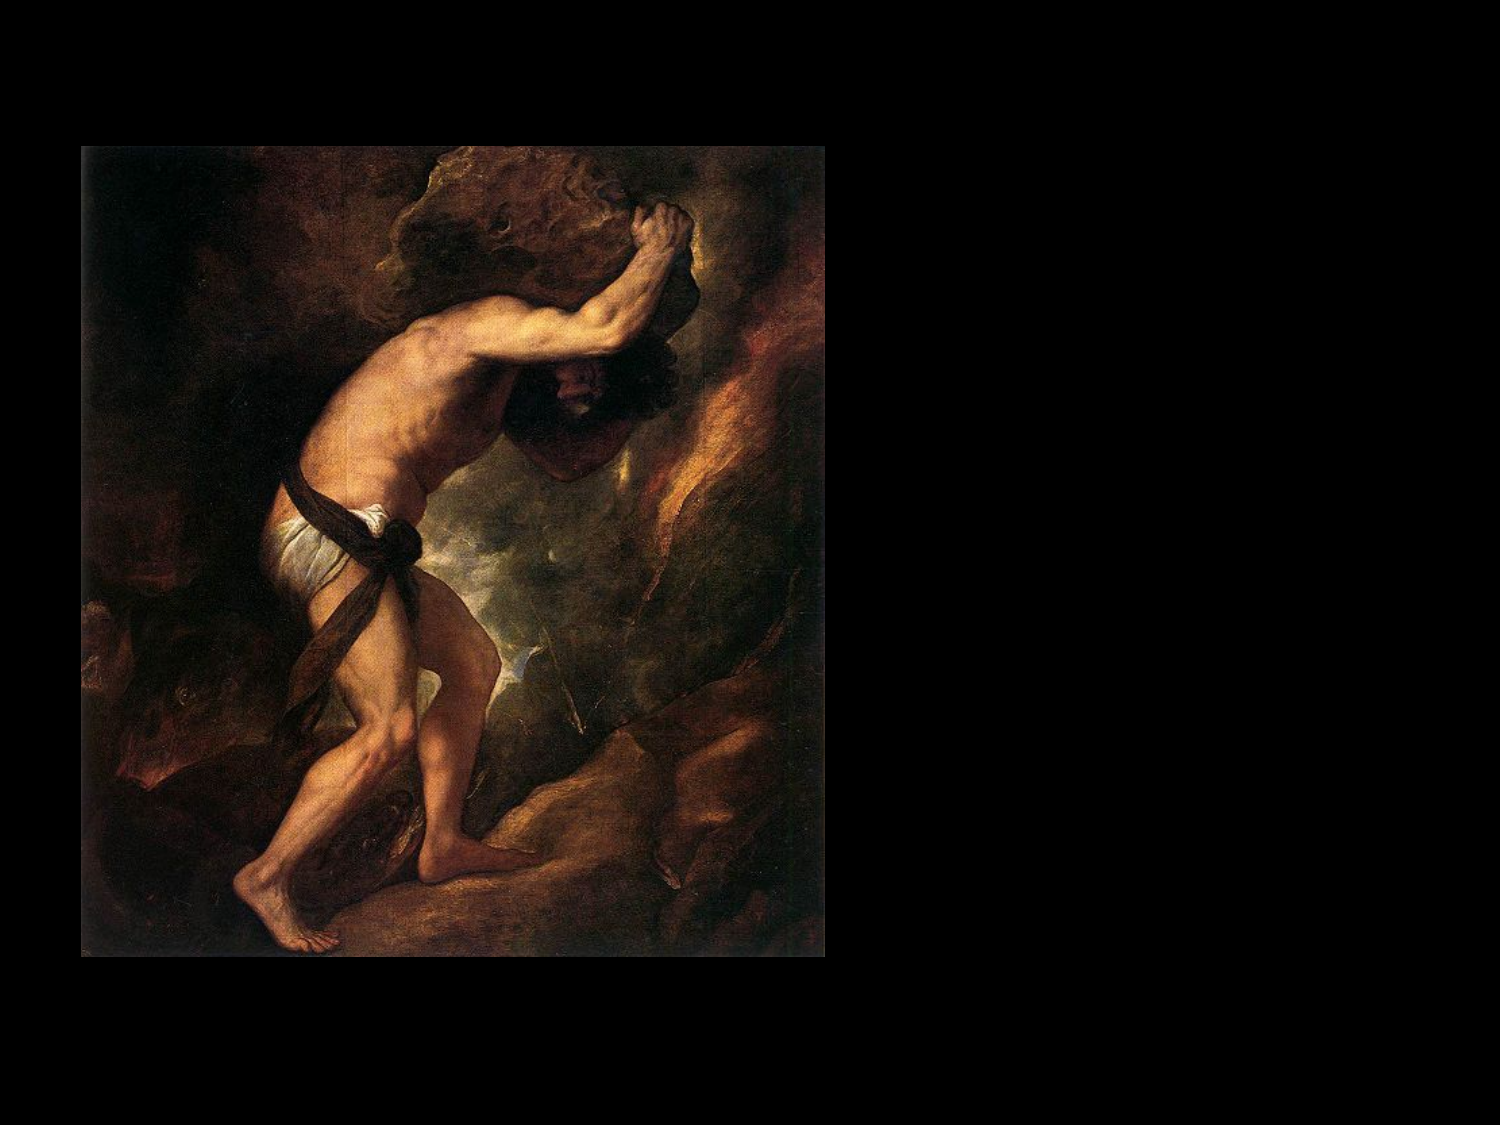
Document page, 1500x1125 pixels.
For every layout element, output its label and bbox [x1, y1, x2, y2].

picture [81, 146, 825, 957]
